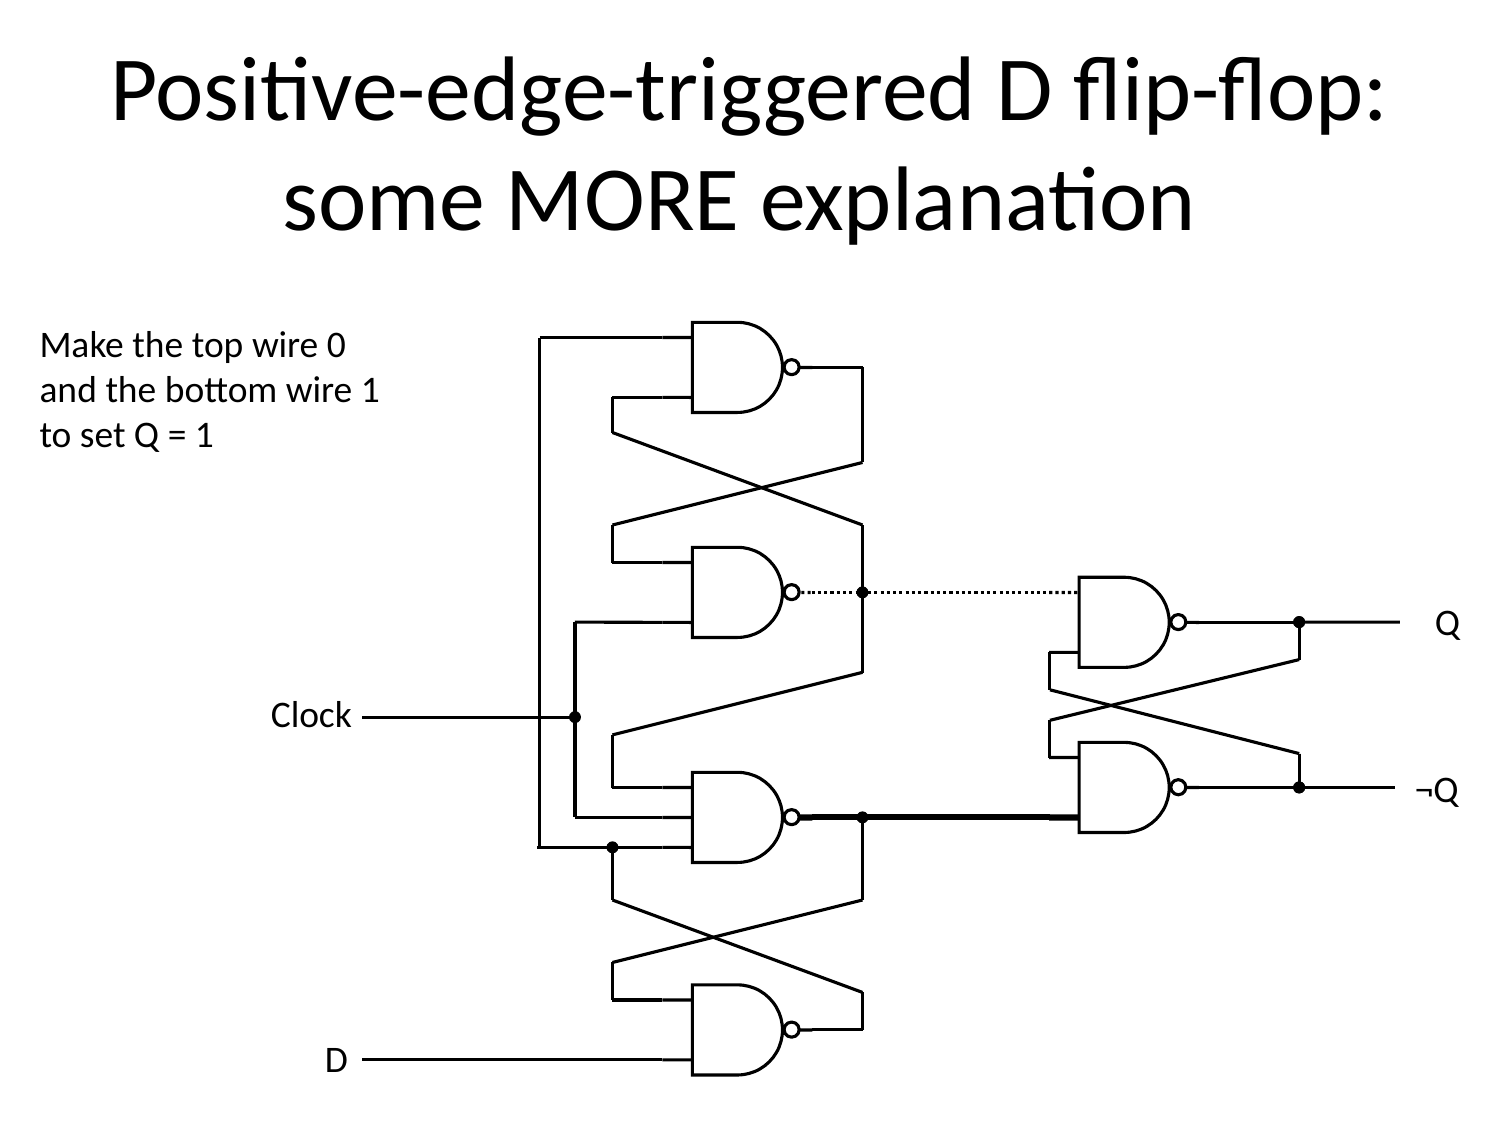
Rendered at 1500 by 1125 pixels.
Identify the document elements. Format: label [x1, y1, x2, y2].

text_box [1292, 789, 1307, 795]
text_box [23, 310, 419, 662]
text_box [1406, 580, 1477, 660]
text_box [1398, 748, 1477, 827]
text_box [173, 322, 1401, 1097]
title [75, 45, 1425, 233]
